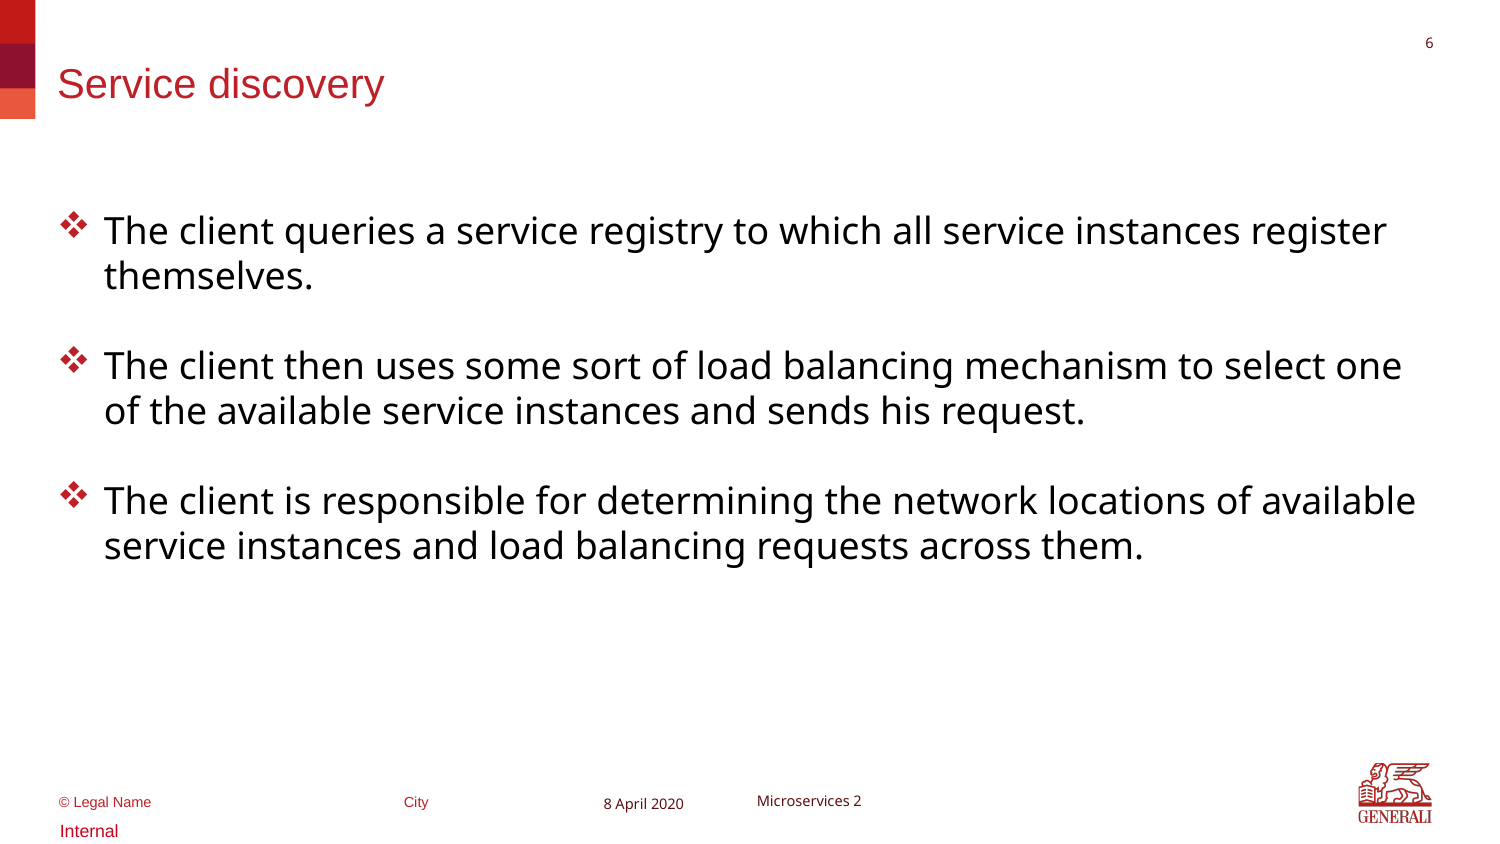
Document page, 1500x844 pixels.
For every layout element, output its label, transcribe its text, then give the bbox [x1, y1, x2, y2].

title Service discovery [56, 57, 1433, 134]
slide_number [603, 794, 735, 809]
list The client queries a service registry to which all service instances register themselves. The client then uses some sort of load balancing mechanism to select one of the available service instances and sends his request. The client is responsible for determining the network locations of available service instances and load balancing requests across them. [57, 207, 1434, 746]
footer Microservices 2 [756, 794, 1232, 809]
slide_number 5 [1400, 33, 1434, 56]
